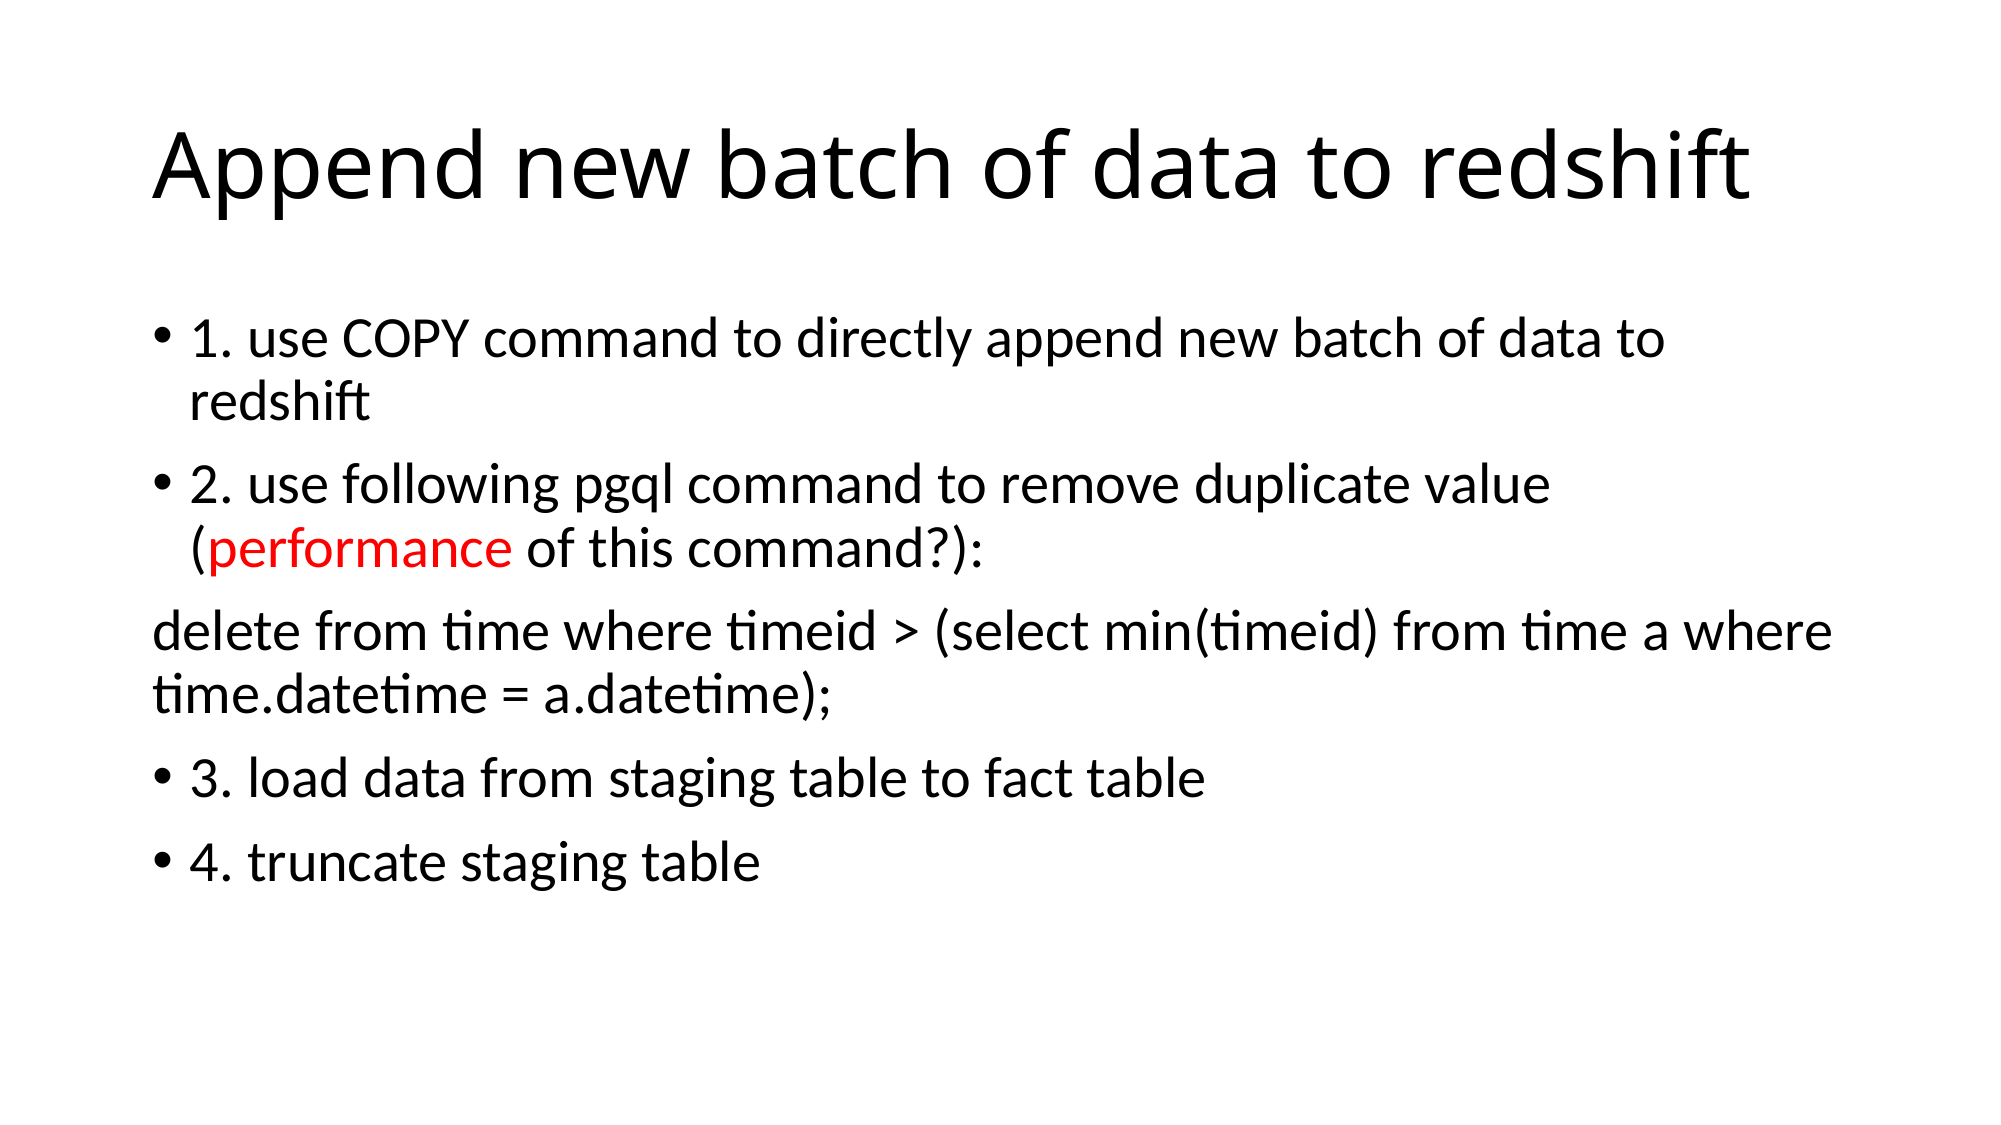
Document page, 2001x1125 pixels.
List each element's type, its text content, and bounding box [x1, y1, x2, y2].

title Append new batch of data to redshift [137, 59, 1863, 278]
list 1. use COPY command to directly append new batch of data to redshift 2. use following pgql command to remove duplicate value (performance of this command?): delete from time where timeid > (select min(timeid) from time a where time.datetime = a.datetime); 3. load data from staging table to fact table 4. truncate staging table [137, 299, 1863, 1014]
